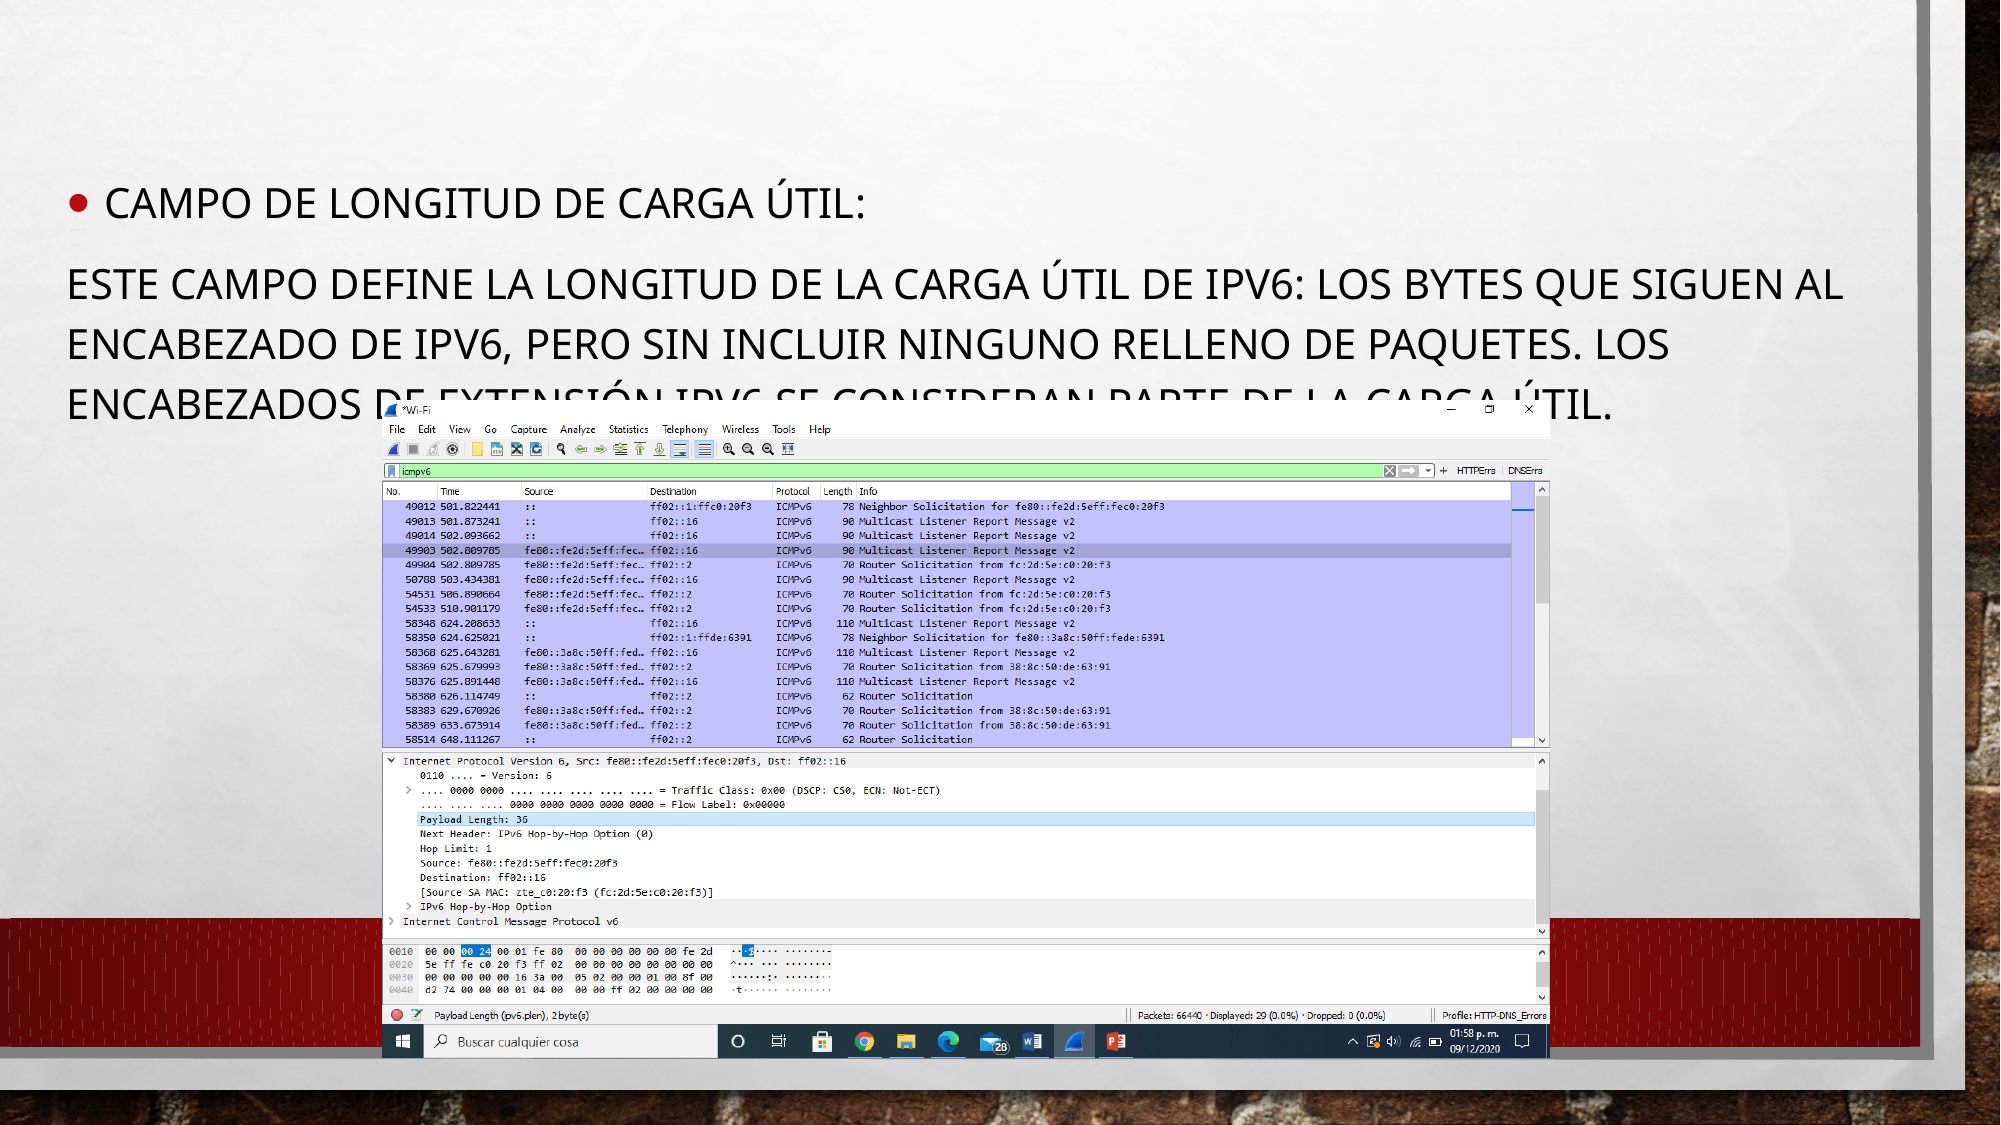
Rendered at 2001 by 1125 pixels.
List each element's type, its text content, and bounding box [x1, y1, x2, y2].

picture [0, 0, 2000, 1125]
picture [382, 400, 1551, 1058]
list Campo de longitud de carga útil: Este campo define la longitud de la carga útil de IPv6: los bytes que siguen al encabezado de IPv6, pero sin incluir ninguno relleno de paquetes. Los encabezados de extensión IPv6 se consideran parte de la carga útil. [51, 43, 1927, 1037]
